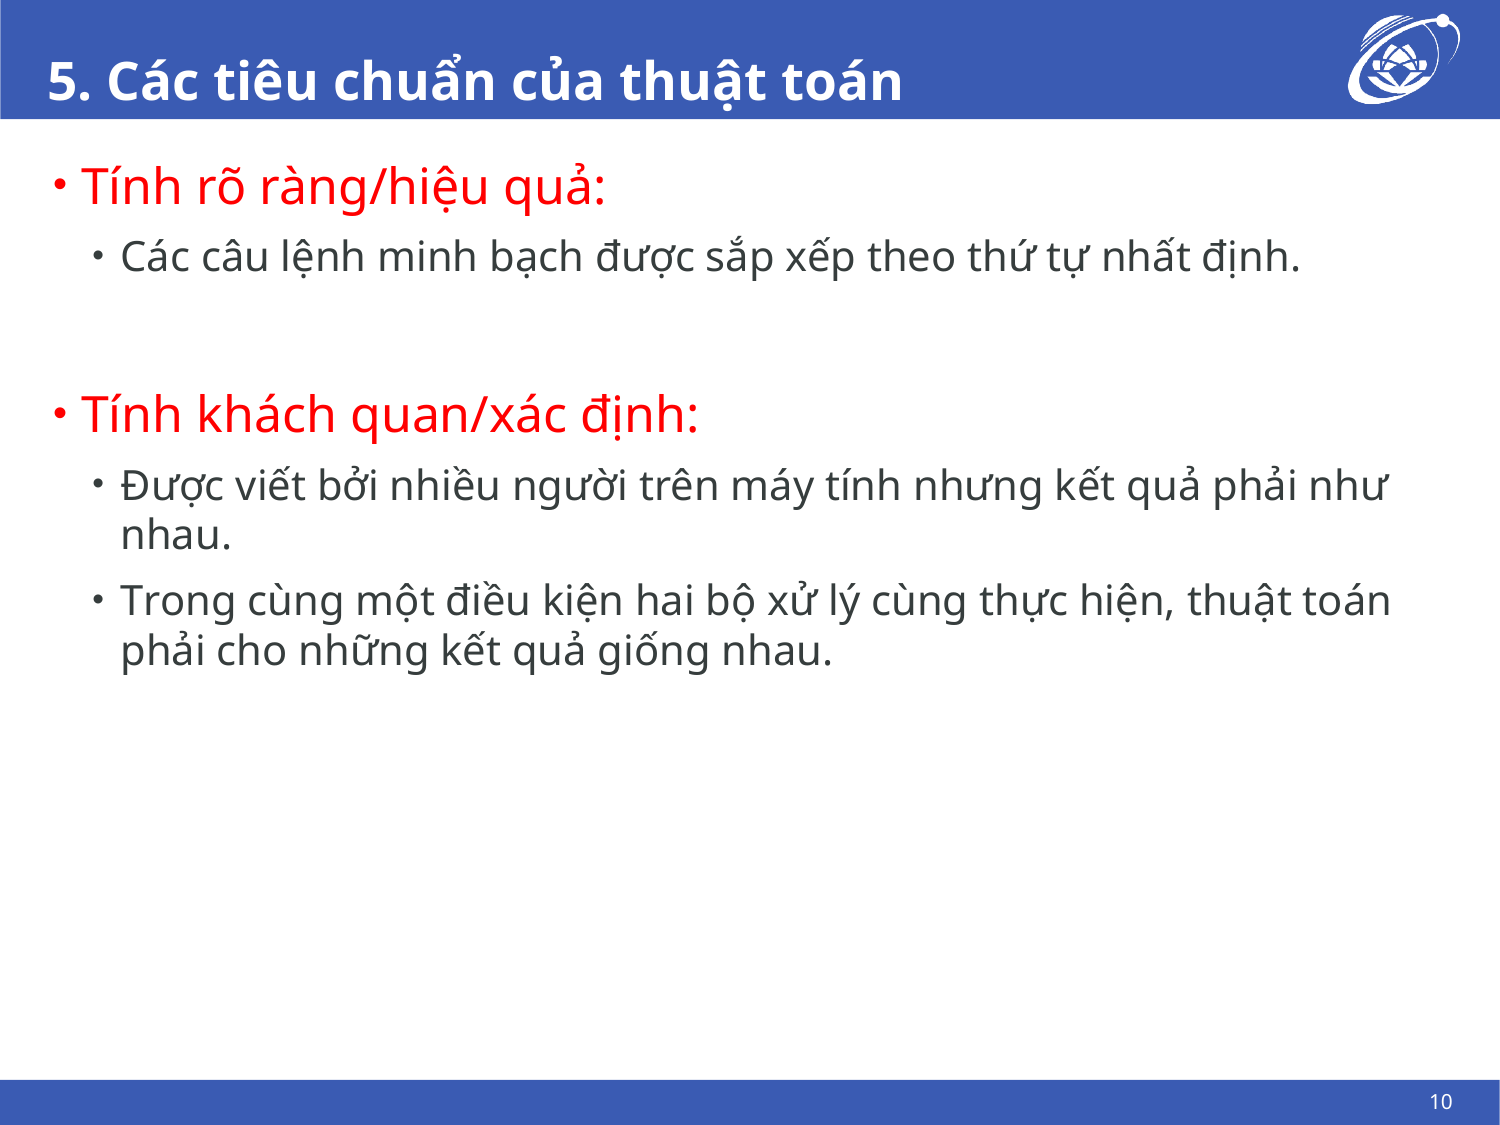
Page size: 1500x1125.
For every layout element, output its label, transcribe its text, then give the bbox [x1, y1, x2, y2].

slide_number 10 [1388, 1083, 1468, 1122]
title 5. Các tiêu chuẩn của thuật toán [32, 0, 1468, 120]
list Tính rõ ràng/hiệu quả: Các câu lệnh minh bạch được sắp xếp theo thứ tự nhất định. Tính khách quan/xác định: Được viết bởi nhiều người trên máy tính nhưng kết quả phải như nhau. Trong cùng một điều kiện hai bộ xử lý cùng thực hiện, thuật toán phải cho những kết quả giống nhau. [32, 146, 1468, 1054]
